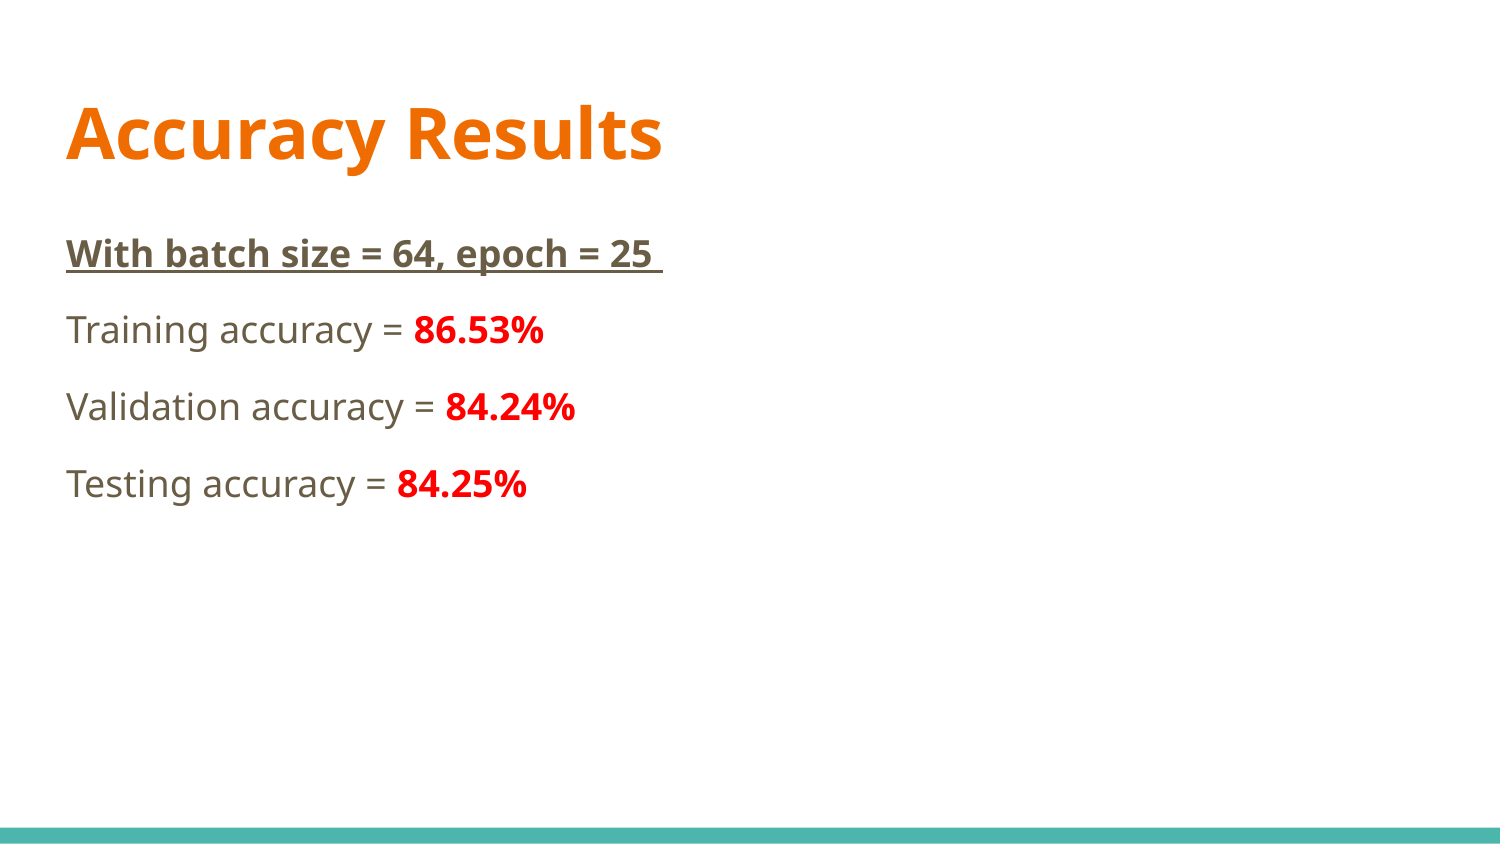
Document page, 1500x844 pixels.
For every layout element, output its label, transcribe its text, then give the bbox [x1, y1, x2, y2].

list With batch size = 64, epoch = 25 Training accuracy = 86.53% Validation accuracy = 84.24% Testing accuracy = 84.25% [51, 207, 1449, 750]
title Accuracy Results [51, 72, 1449, 189]
